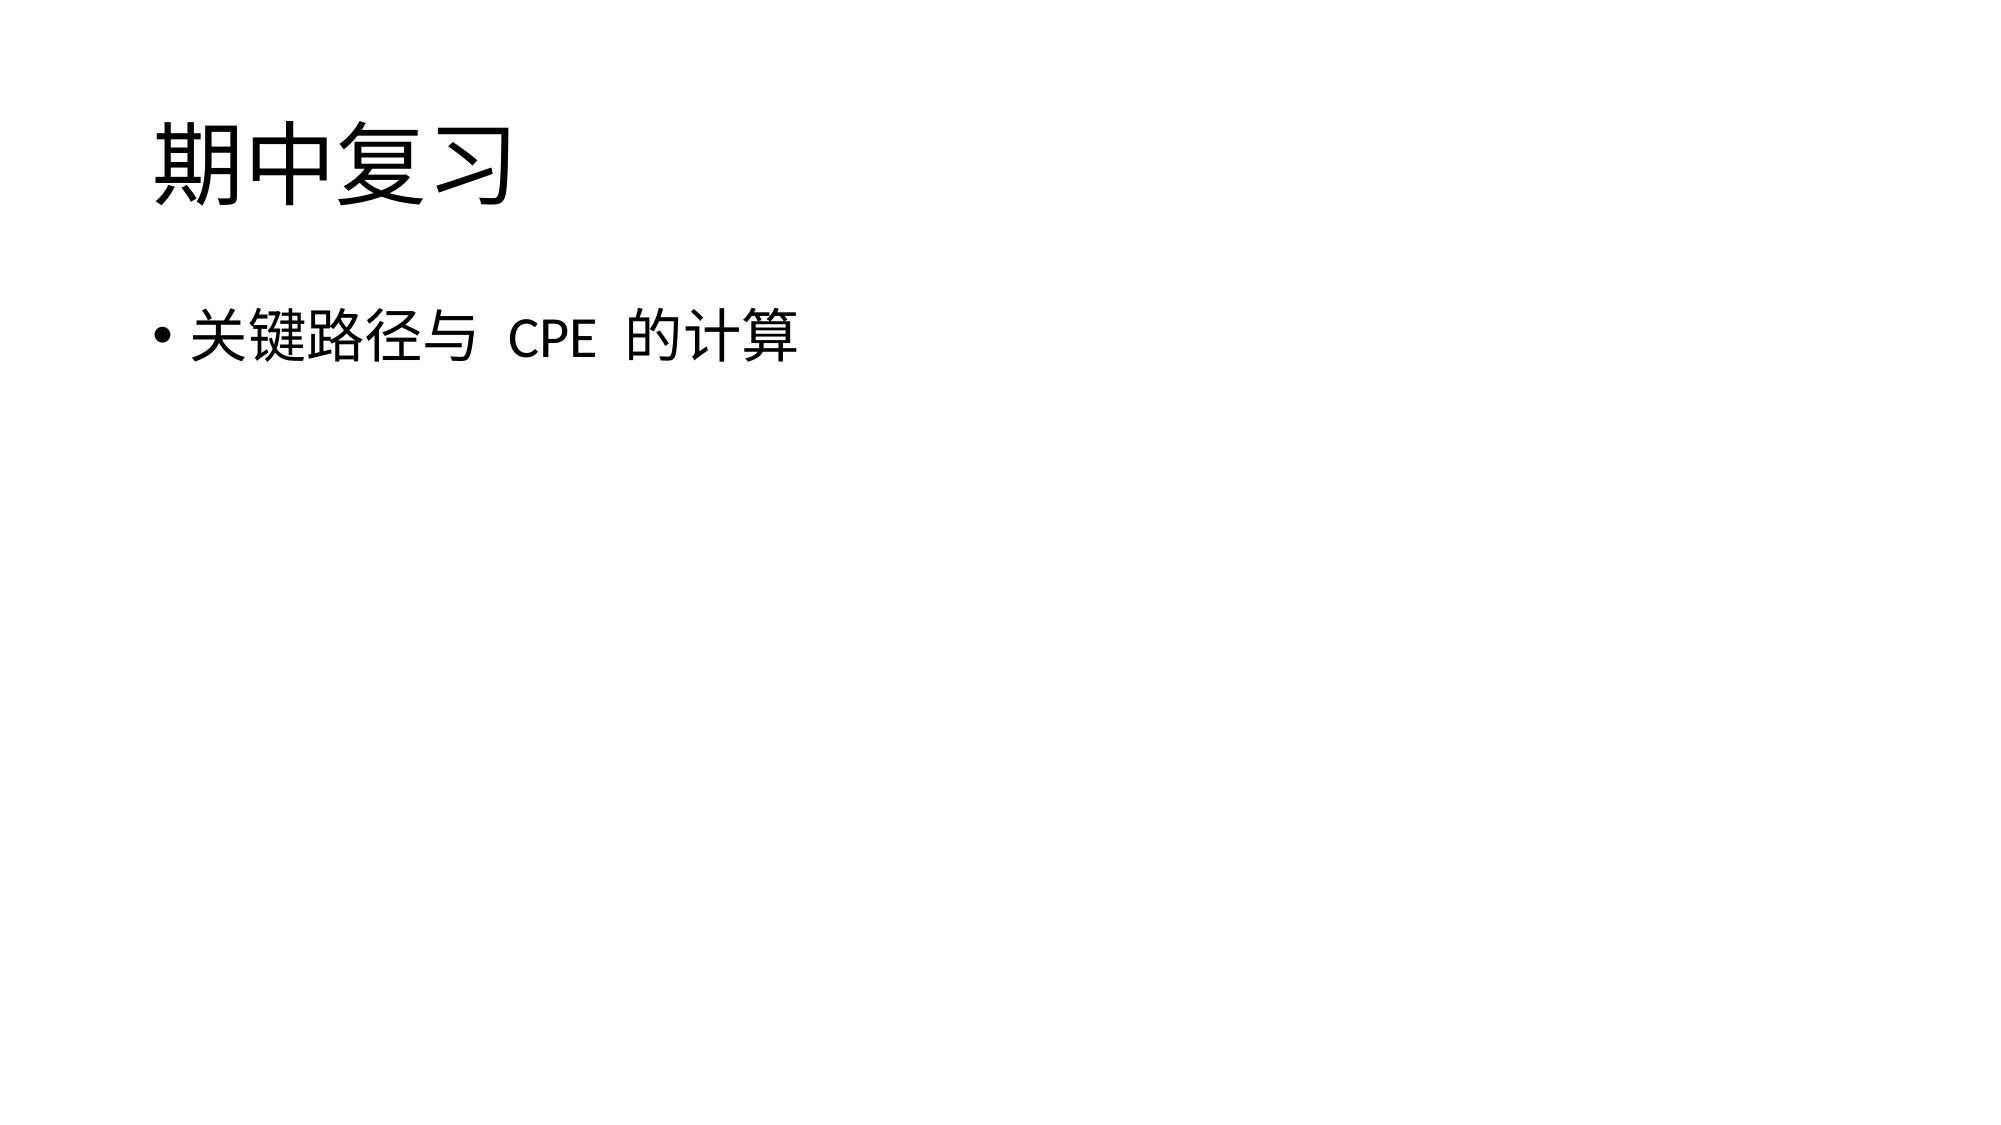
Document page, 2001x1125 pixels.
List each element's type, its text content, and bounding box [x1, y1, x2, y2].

title 期中复习 [137, 59, 1863, 278]
list 关键路径与 CPE 的计算 [137, 299, 1863, 1014]
